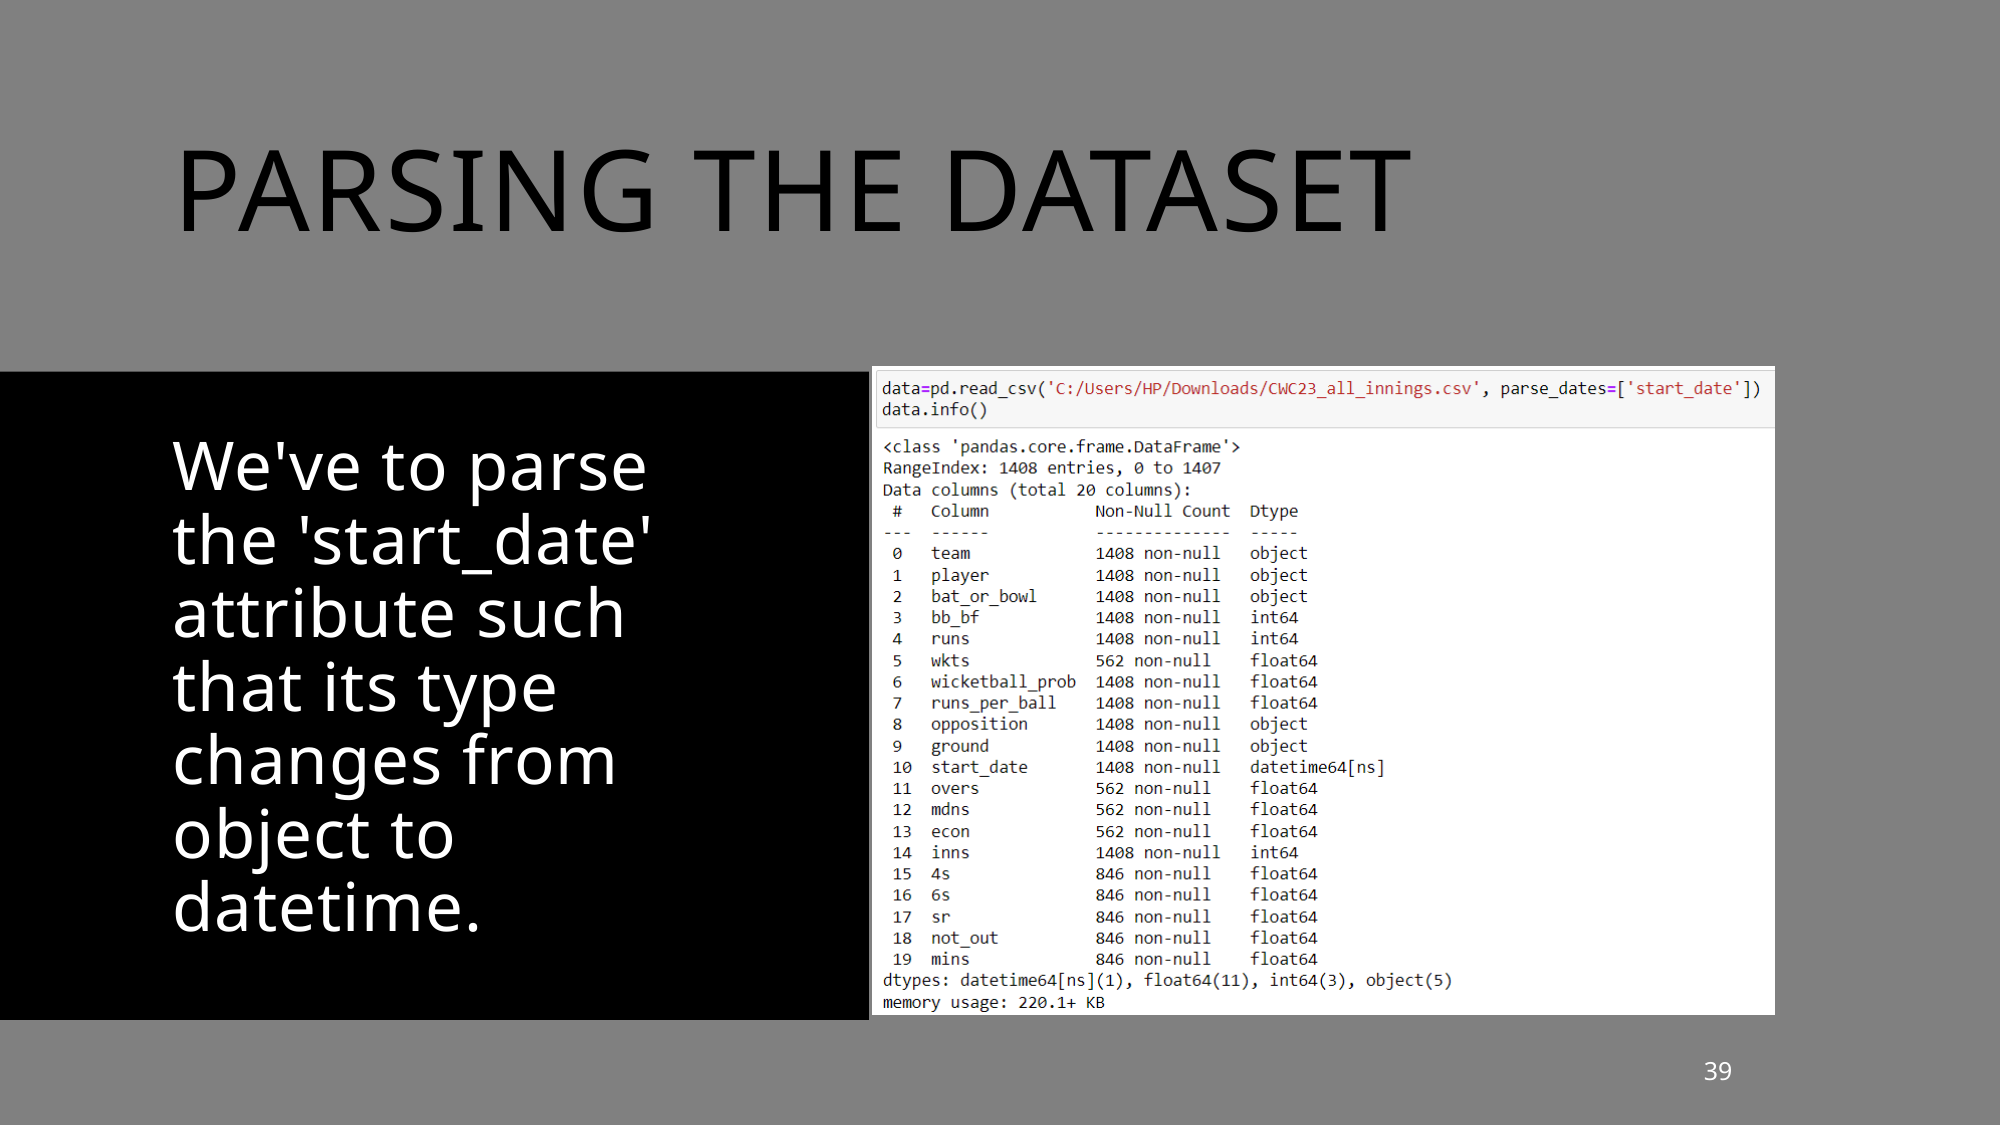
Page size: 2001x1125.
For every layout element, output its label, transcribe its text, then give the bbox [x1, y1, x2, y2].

slide_number 39 [1688, 1042, 1842, 1103]
list We've to parse the 'start_date' attribute such that its type changes from object to datetime. [157, 424, 764, 959]
picture [870, 366, 1784, 1015]
title Parsing the dataset [158, 55, 1900, 335]
